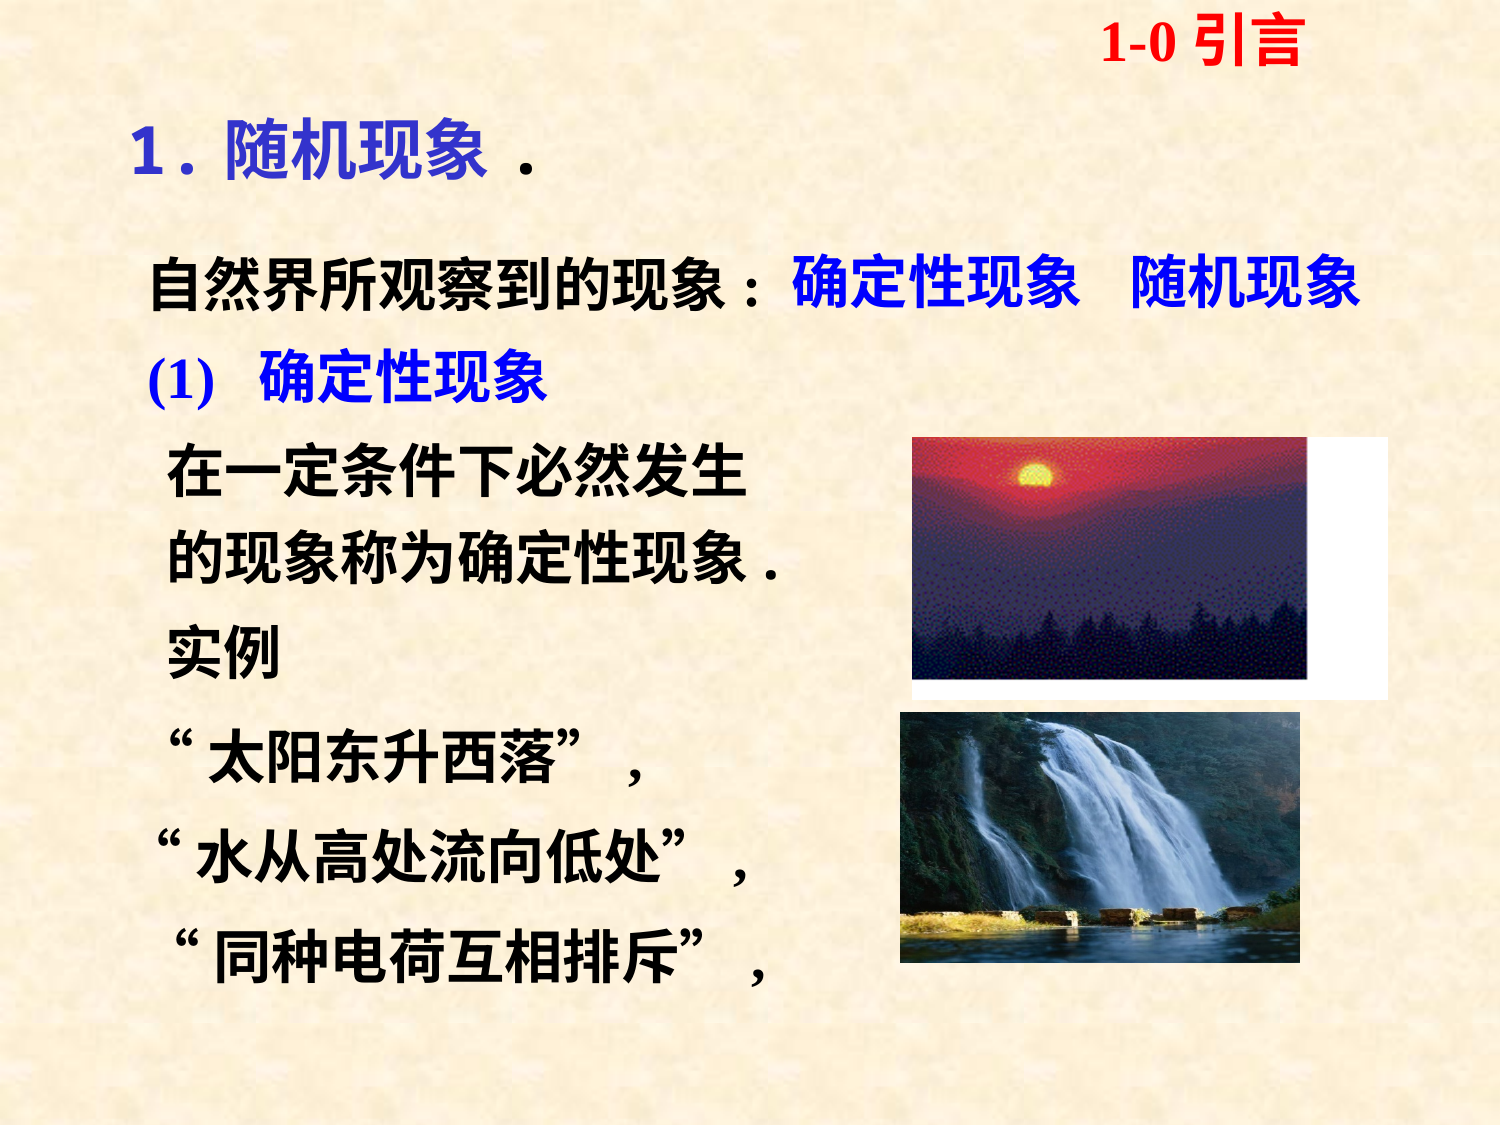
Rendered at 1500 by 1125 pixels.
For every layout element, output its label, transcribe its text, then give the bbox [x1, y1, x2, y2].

text_box 自然界所观察到的现象: [130, 241, 777, 326]
text_box 1-0引言 [1084, 0, 1323, 81]
text_box “同种电荷互相排斥”, [126, 912, 781, 998]
text_box 确定性现象 [777, 237, 1114, 323]
text_box “水从高处流向低处”, [108, 812, 764, 898]
text_box (1) 确定性现象 [132, 332, 578, 418]
list 1.随机现象. [112, 99, 1388, 1001]
text_box “太阳东升西落”, [53, 712, 659, 798]
text_box 在一定条件下必然发生 的现象称为确定性现象. [151, 409, 795, 599]
text_box 随机现象 [1114, 237, 1425, 323]
text_box 实例 [150, 608, 297, 694]
picture [0, 0, 1500, 1125]
